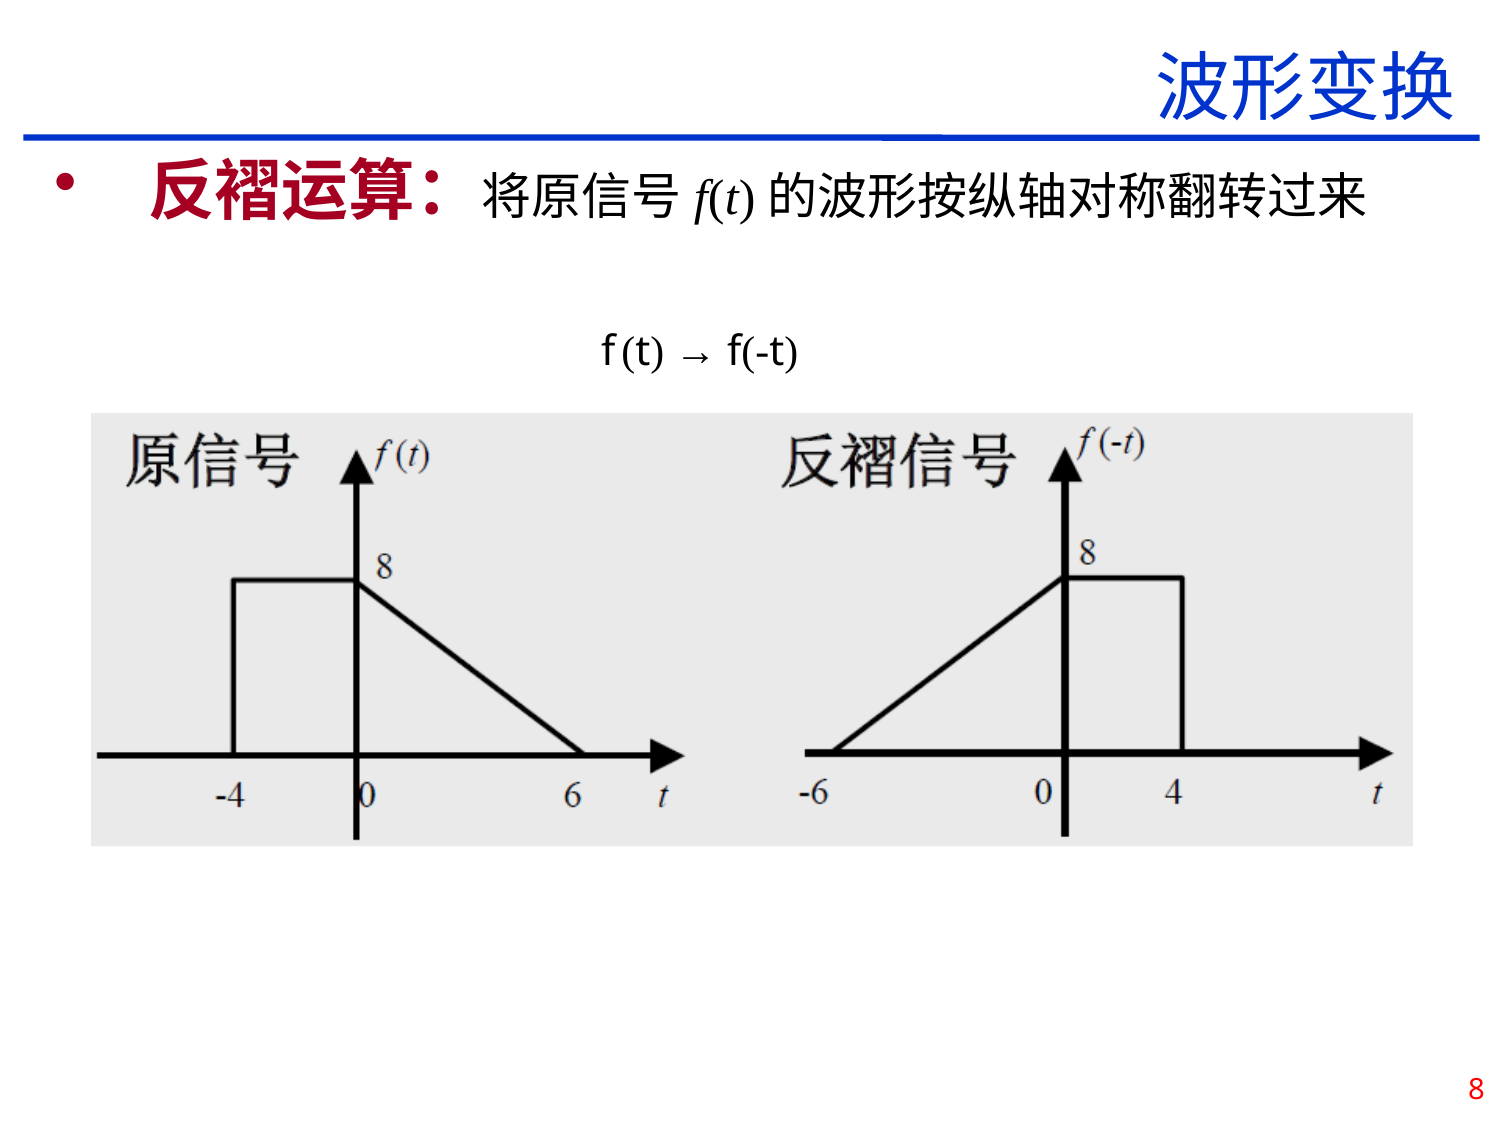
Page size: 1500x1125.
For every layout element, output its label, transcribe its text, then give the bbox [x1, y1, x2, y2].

text_box 反褶运算：将原信号f(t)的波形按纵轴对称翻转过来 f (t) → f(-t) [39, 149, 1471, 1063]
picture [90, 413, 1413, 848]
title 波形变换 [958, 24, 1471, 138]
slide_number 8 [1187, 1062, 1500, 1125]
